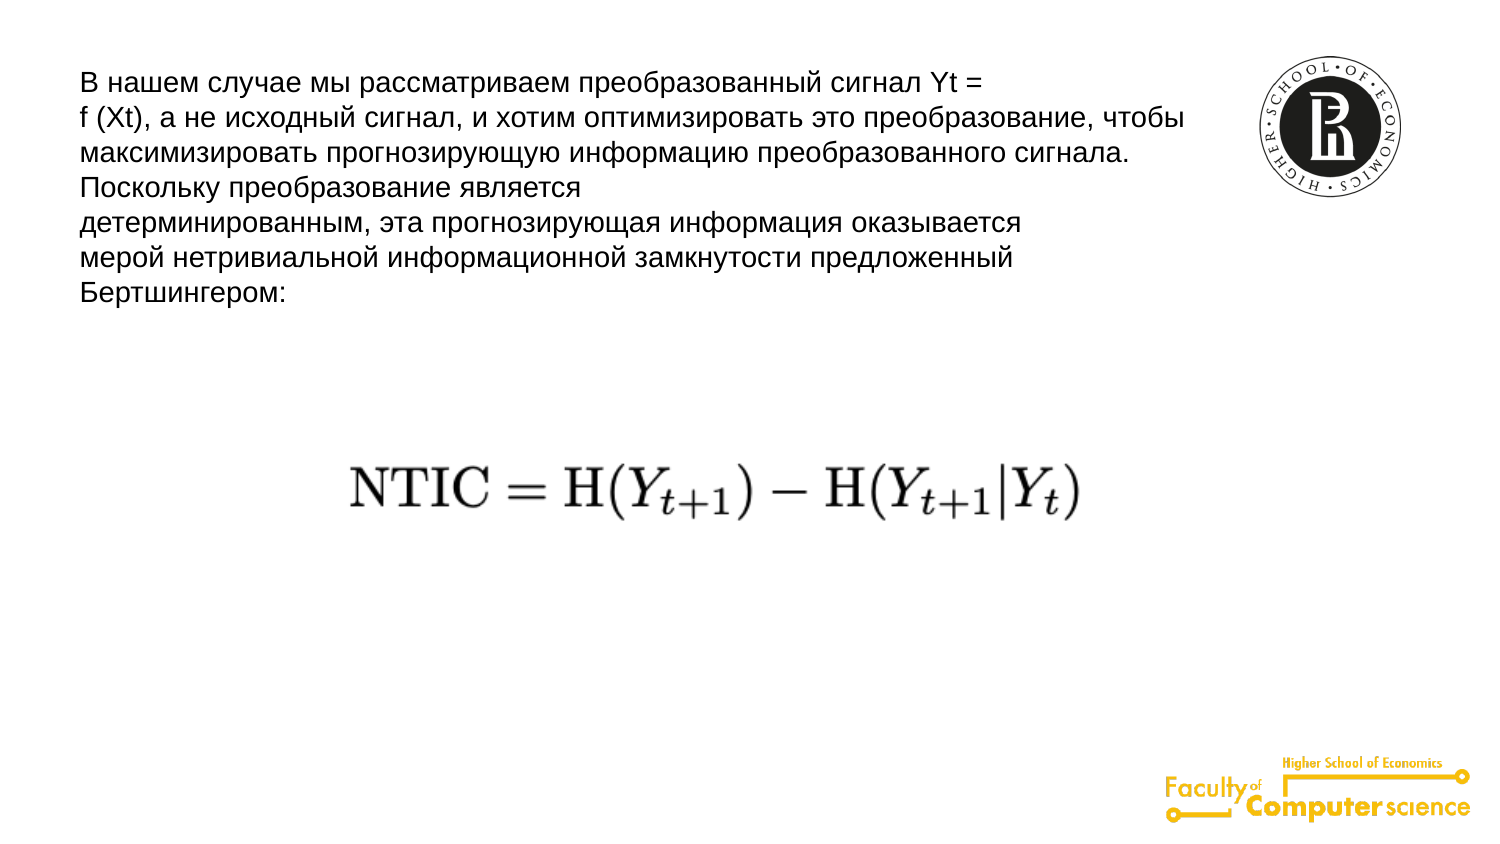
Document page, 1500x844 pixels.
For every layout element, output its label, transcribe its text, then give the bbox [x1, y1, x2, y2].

picture [1259, 56, 1401, 239]
picture [1151, 740, 1483, 835]
picture [306, 412, 1167, 576]
text_box В нашем случае мы рассматриваем преобразованный сигнал Yt = f (Xt), а не исходный сигнал, и хотим оптимизировать это преобразование, чтобы максимизировать прогнозирующую информацию преобразованного сигнала. Поскольку преобразование является детерминированным, эта прогнозирующая информация оказывается мерой нетривиальной информационной замкнутости предложенный Бертшингером: [72, 56, 1210, 316]
